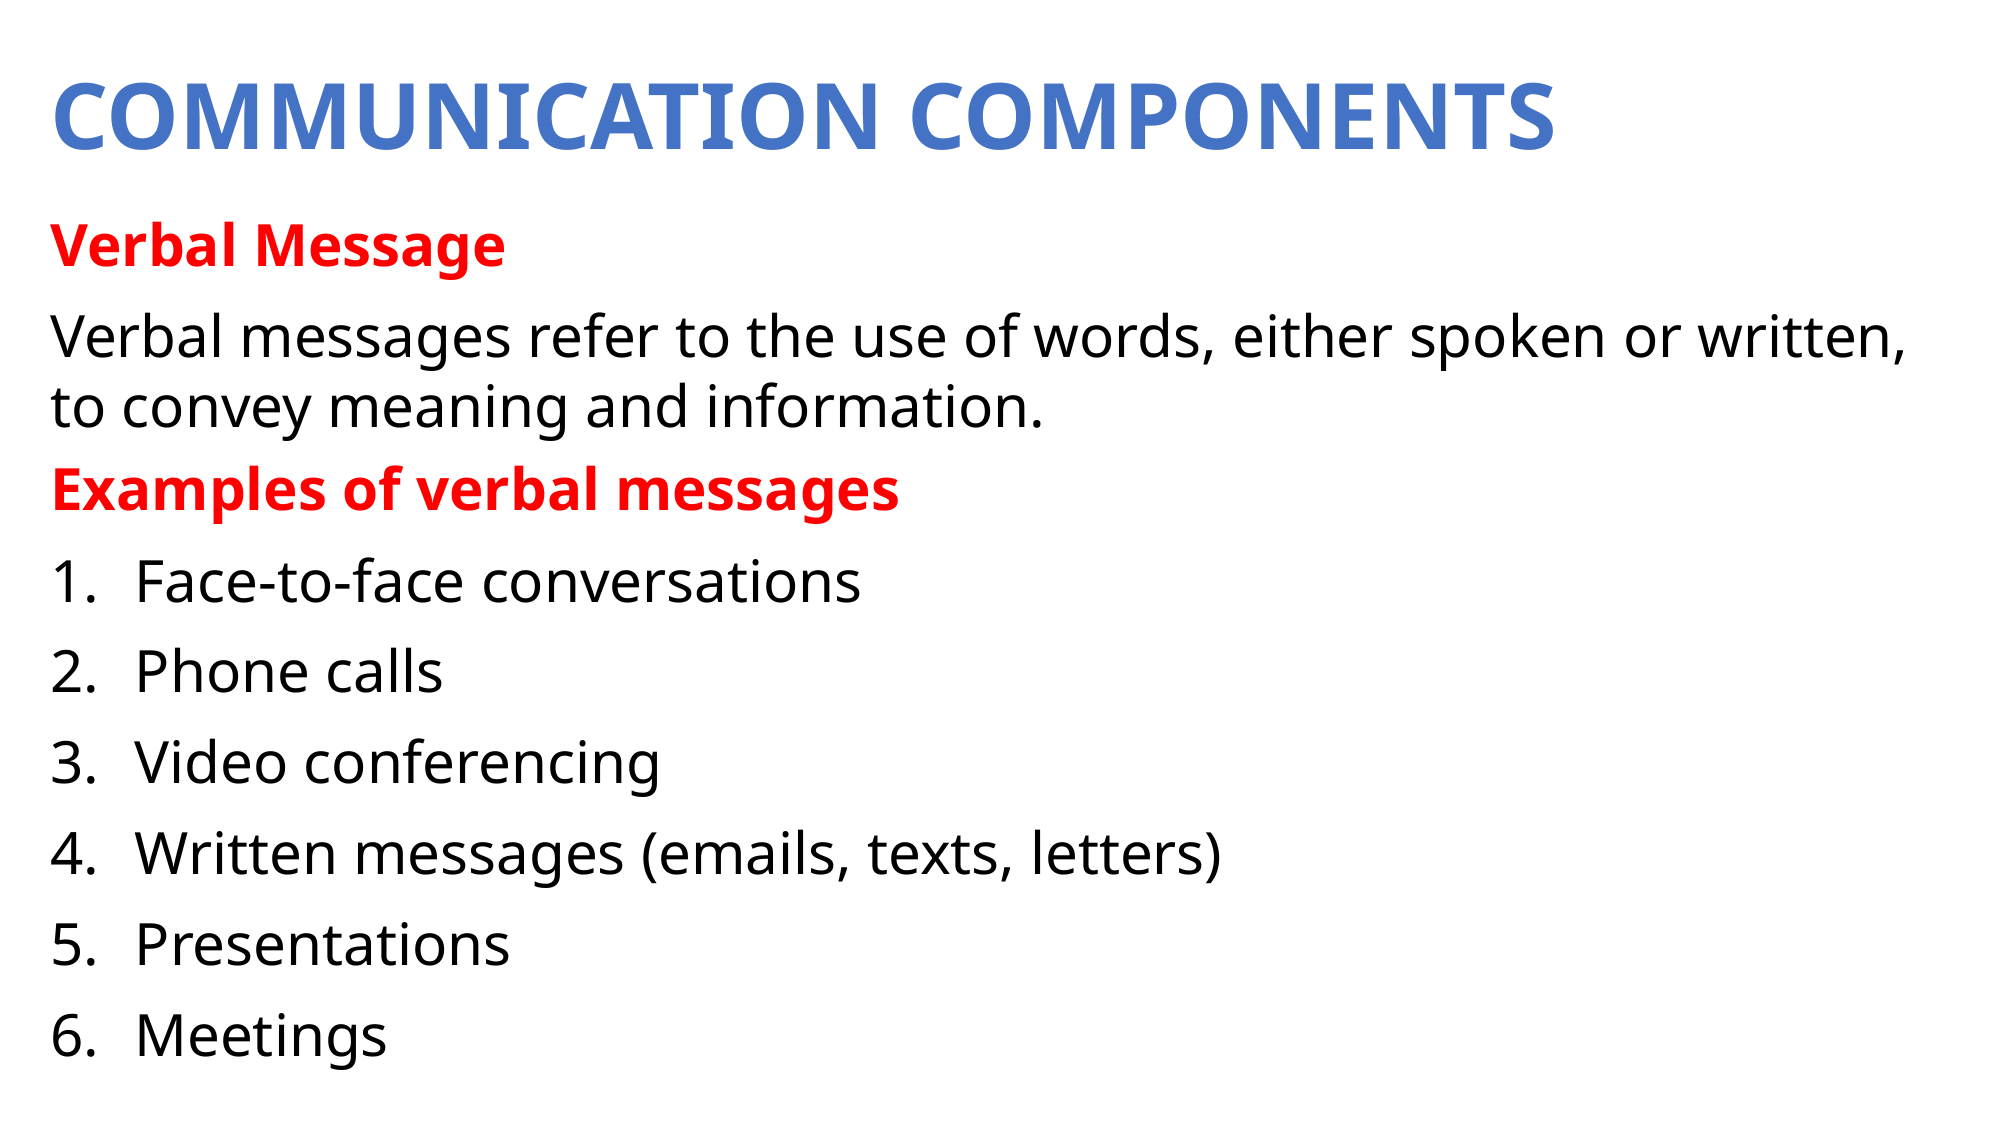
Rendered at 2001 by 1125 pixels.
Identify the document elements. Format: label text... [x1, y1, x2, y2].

title COMMUNICATION COMPONENTS [35, 59, 1964, 181]
list Verbal Message Verbal messages refer to the use of words, either spoken or written, to convey meaning and information. Examples of verbal messages Face-to-face conversations Phone calls Video conferencing Written messages (emails, texts, letters) Presentations Meetings [35, 200, 1964, 1106]
